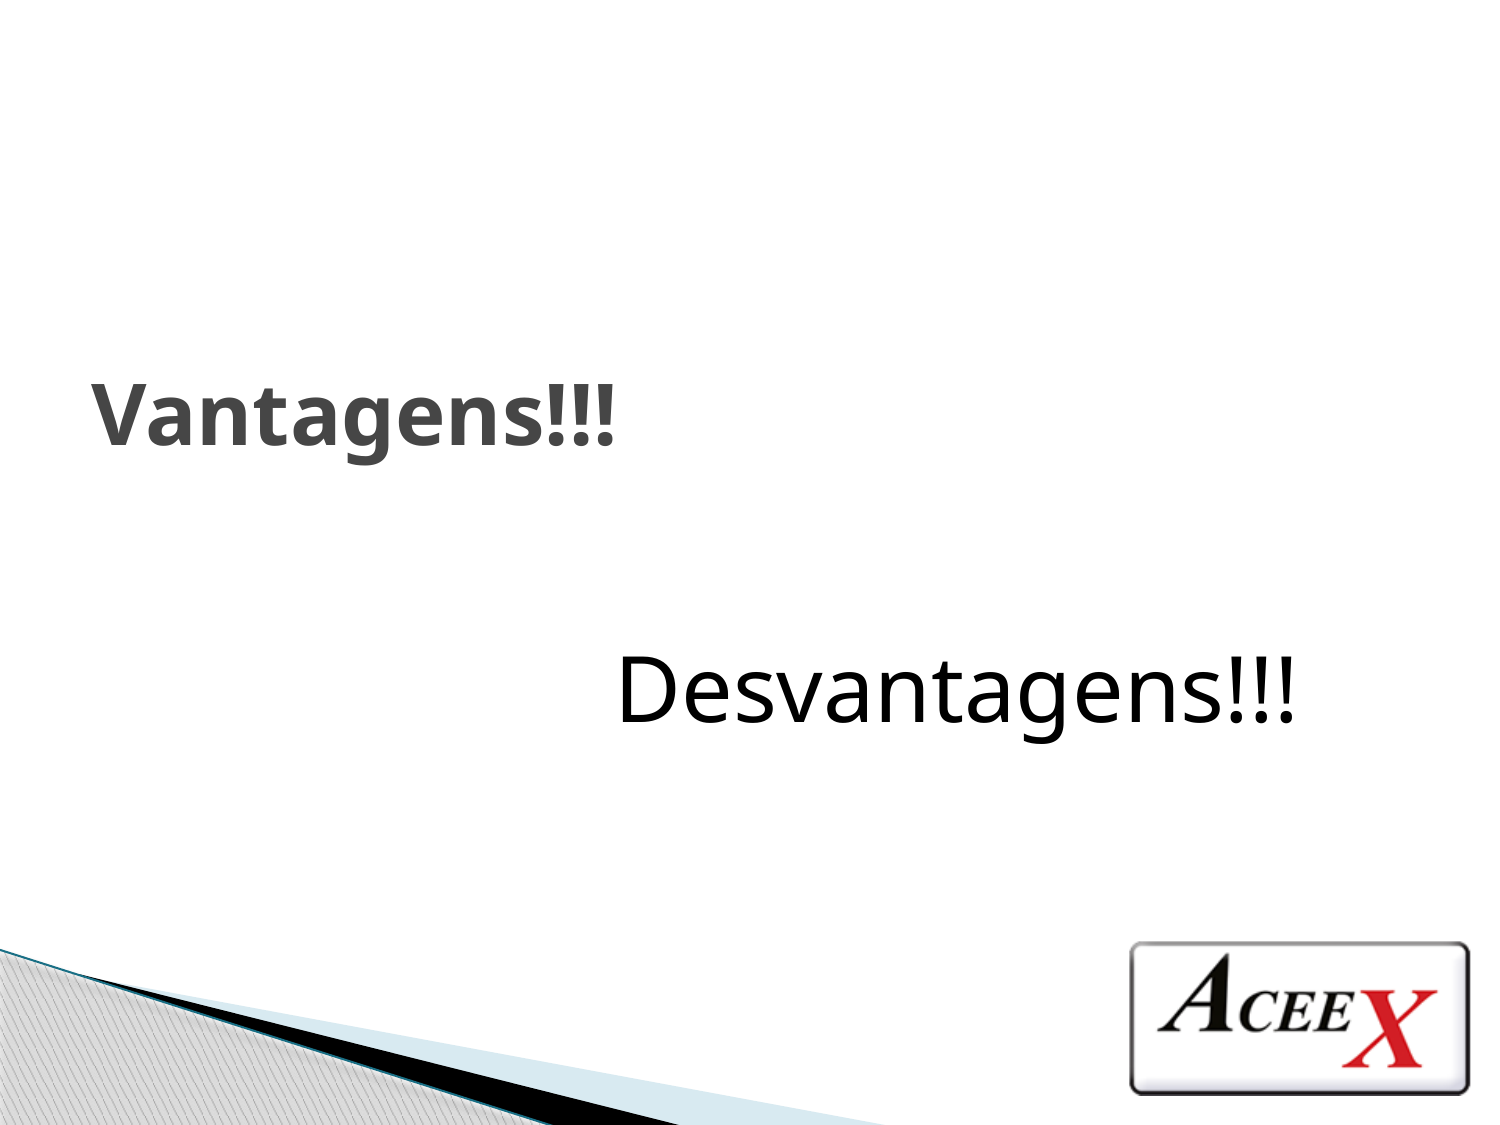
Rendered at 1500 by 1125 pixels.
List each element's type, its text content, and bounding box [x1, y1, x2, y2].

text_box Desvantagens!!! [413, 565, 1500, 807]
picture [1127, 940, 1472, 1096]
text_box Vantagens!!! [76, 290, 1352, 532]
